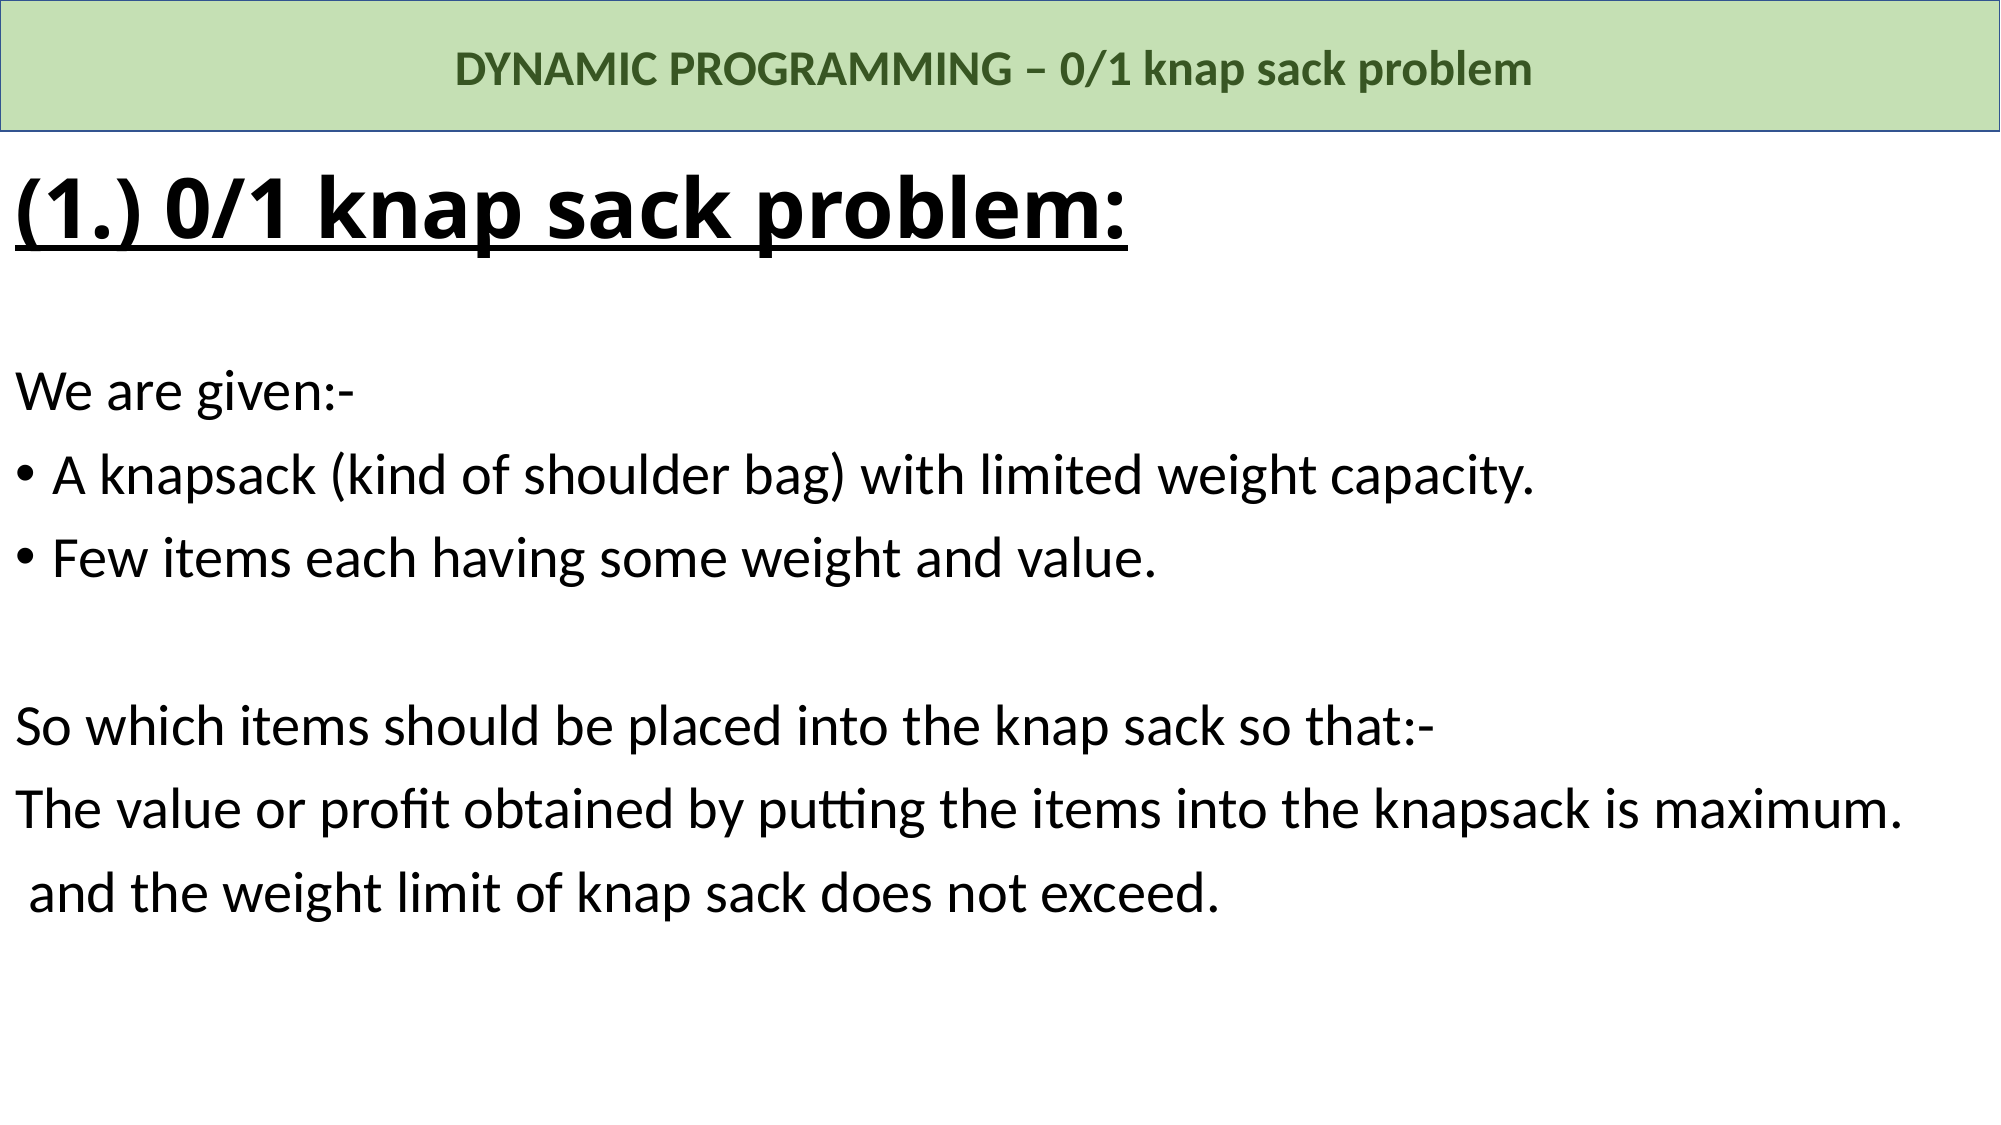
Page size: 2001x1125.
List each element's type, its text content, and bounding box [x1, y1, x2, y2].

text_box DYNAMIC PROGRAMMING – 0/1 knap sack problem [0, 0, 2000, 132]
list We are given:- A knapsack (kind of shoulder bag) with limited weight capacity. Few items each having some weight and value. So which items should be placed into the knap sack so that:- The value or profit obtained by putting the items into the knapsack is maximum. and the weight limit of knap sack does not exceed. [0, 262, 2000, 1105]
title (1.) 0/1 knap sack problem: [0, 146, 1863, 262]
